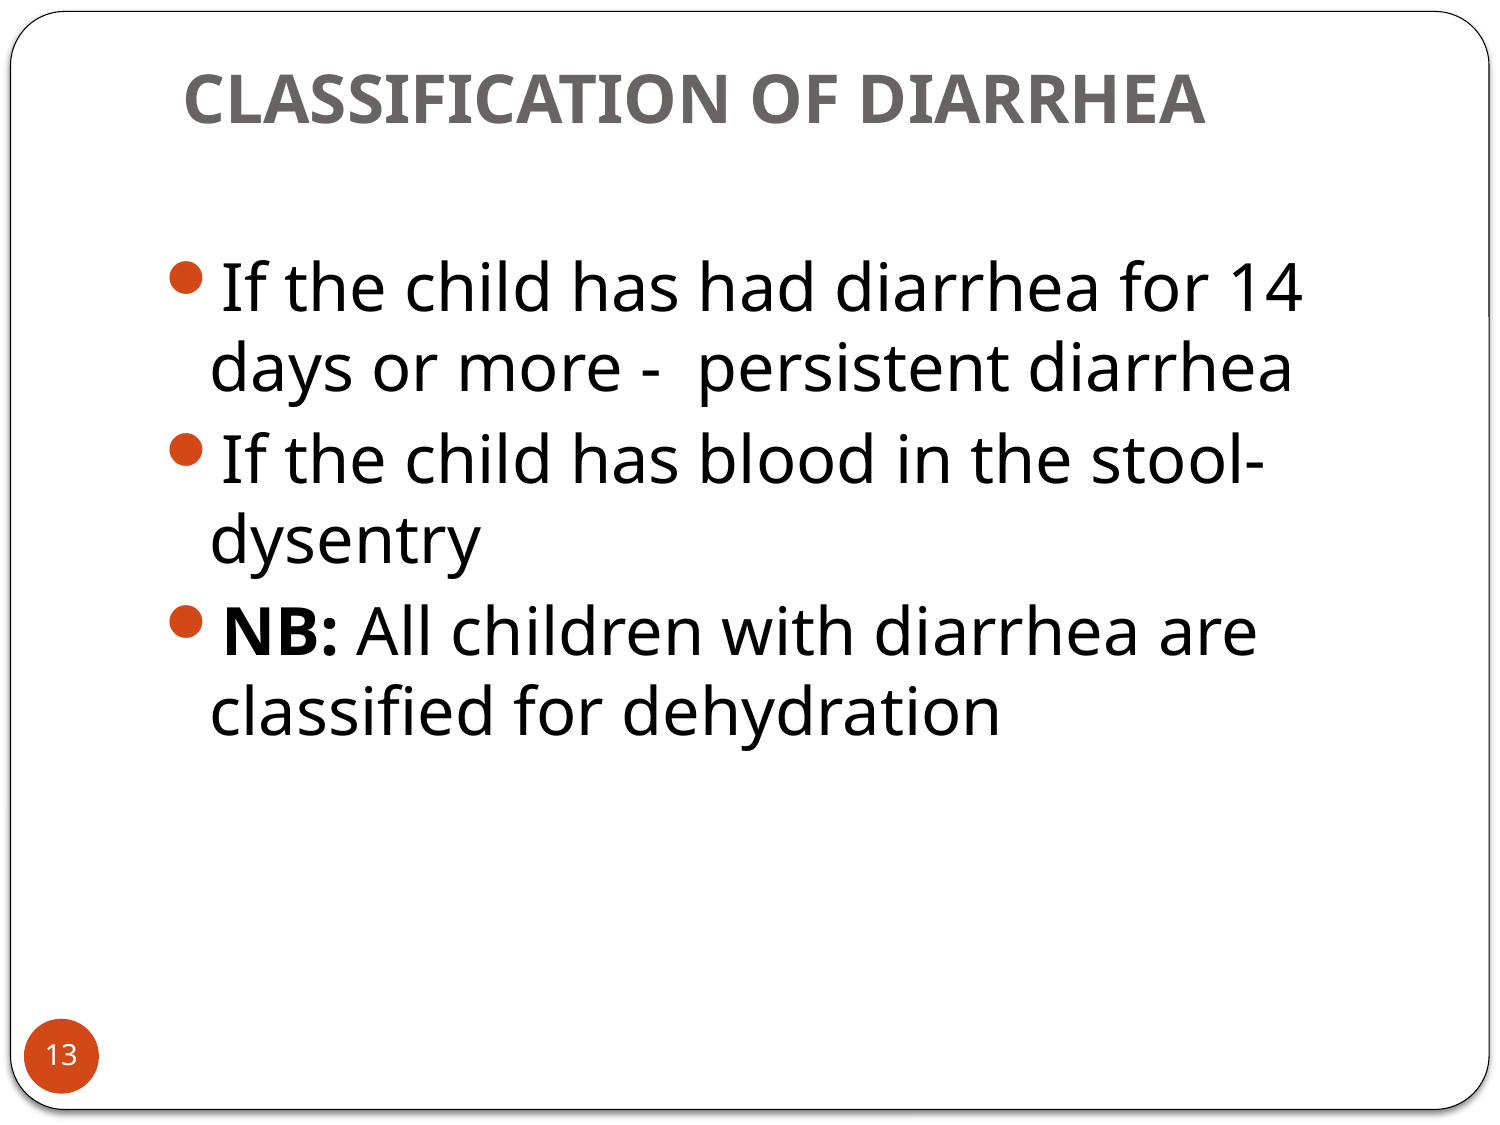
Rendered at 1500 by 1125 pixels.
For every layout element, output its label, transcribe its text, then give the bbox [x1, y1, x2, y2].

title CLASSIFICATION OF DIARRHEA [150, 45, 1425, 233]
list If the child has had diarrhea for 14 days or more - persistent diarrhea If the child has blood in the stool- dysentry NB: All children with diarrhea are classified for dehydration [150, 237, 1425, 988]
slide_number 13 [23, 1018, 99, 1094]
